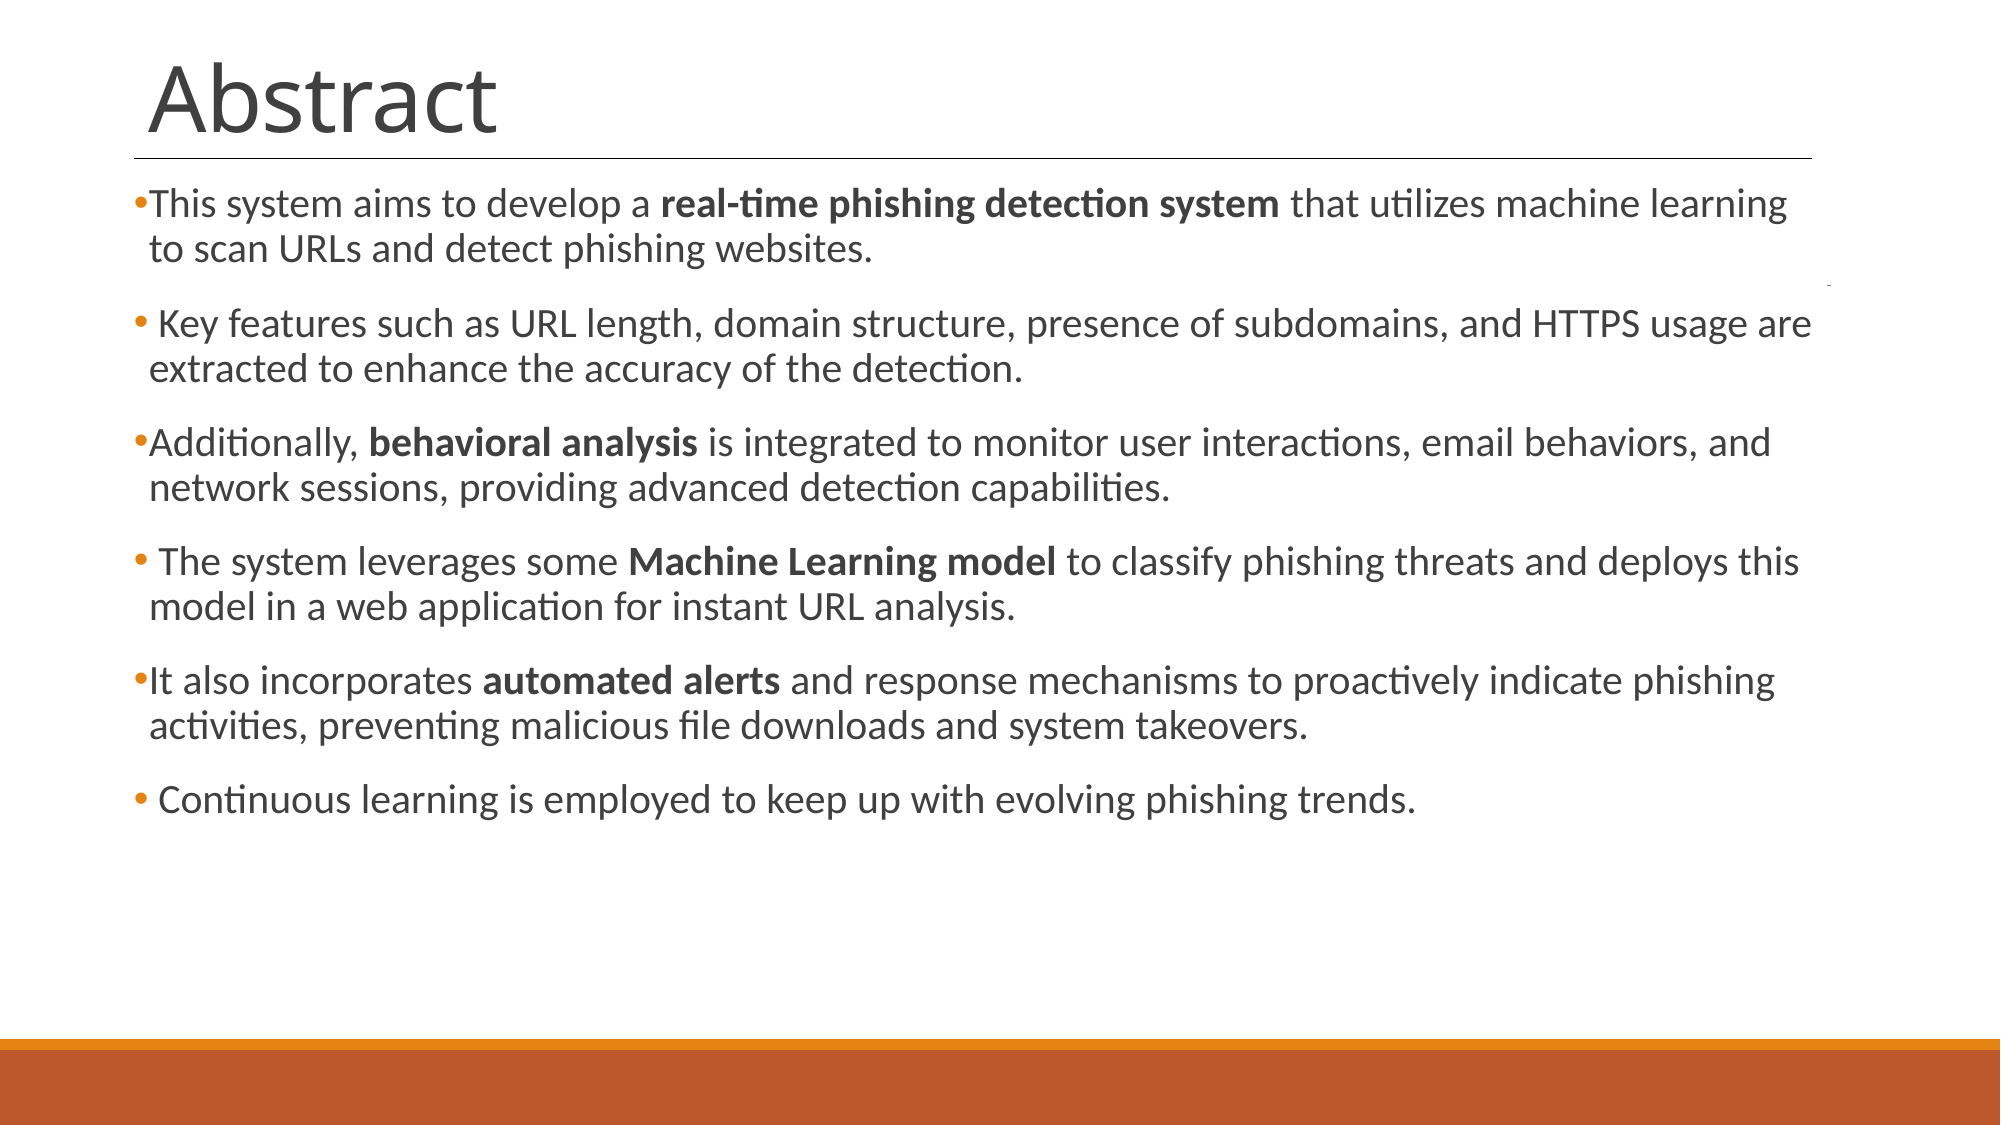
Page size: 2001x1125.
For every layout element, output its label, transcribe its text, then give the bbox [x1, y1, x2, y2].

title Abstract [133, 25, 534, 158]
list This system aims to develop a real-time phishing detection system that utilizes machine learning to scan URLs and detect phishing websites. Key features such as URL length, domain structure, presence of subdomains, and HTTPS usage are extracted to enhance the accuracy of the detection. Additionally, behavioral analysis is integrated to monitor user interactions, email behaviors, and network sessions, providing advanced detection capabilities. The system leverages some Machine Learning model to classify phishing threats and deploys this model in a web application for instant URL analysis. It also incorporates automated alerts and response mechanisms to proactively indicate phishing activities, preventing malicious file downloads and system takeovers. Continuous learning is employed to keep up with evolving phishing trends. [133, 174, 1822, 865]
